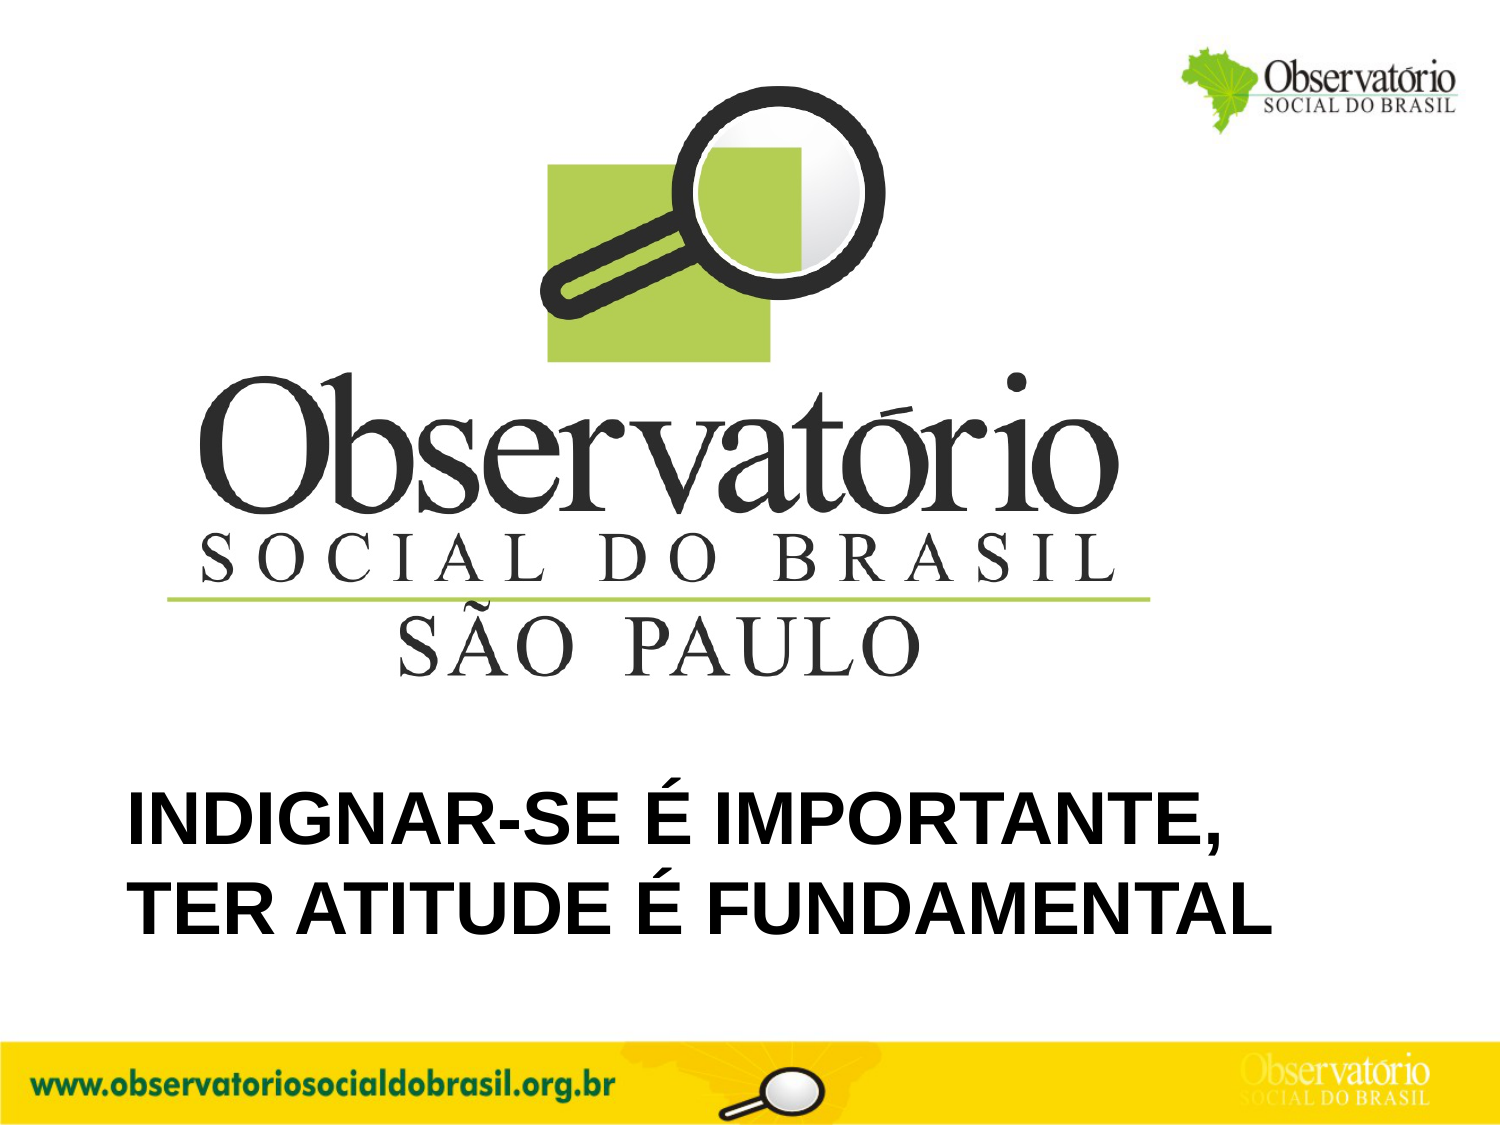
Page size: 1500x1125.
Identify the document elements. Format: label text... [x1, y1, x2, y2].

text_box INDIGNAR-SE É IMPORTANTE, TER ATITUDE É FUNDAMENTAL [112, 692, 1365, 1008]
picture [0, 0, 1500, 1125]
